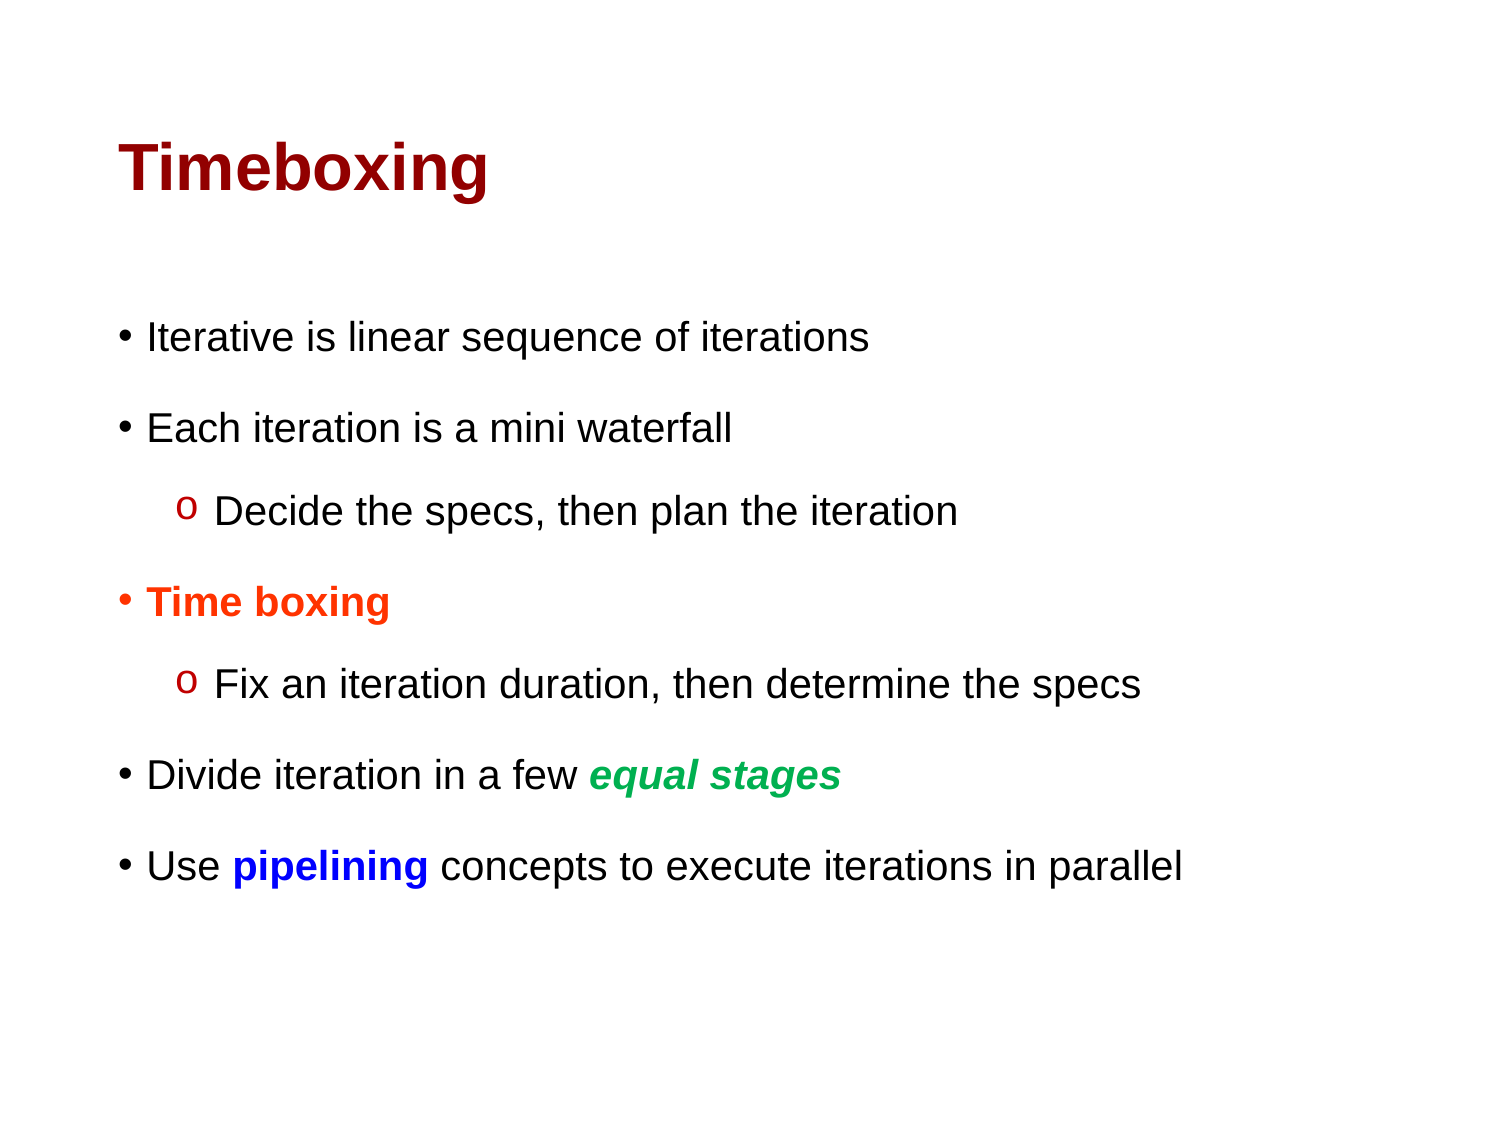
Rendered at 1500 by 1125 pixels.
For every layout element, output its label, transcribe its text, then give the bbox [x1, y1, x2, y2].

list Iterative is linear sequence of iterations Each iteration is a mini waterfall Decide the specs, then plan the iteration Time boxing Fix an iteration duration, then determine the specs Divide iteration in a few equal stages Use pipelining concepts to execute iterations in parallel [103, 277, 1397, 992]
title Timeboxing [103, 59, 1397, 277]
